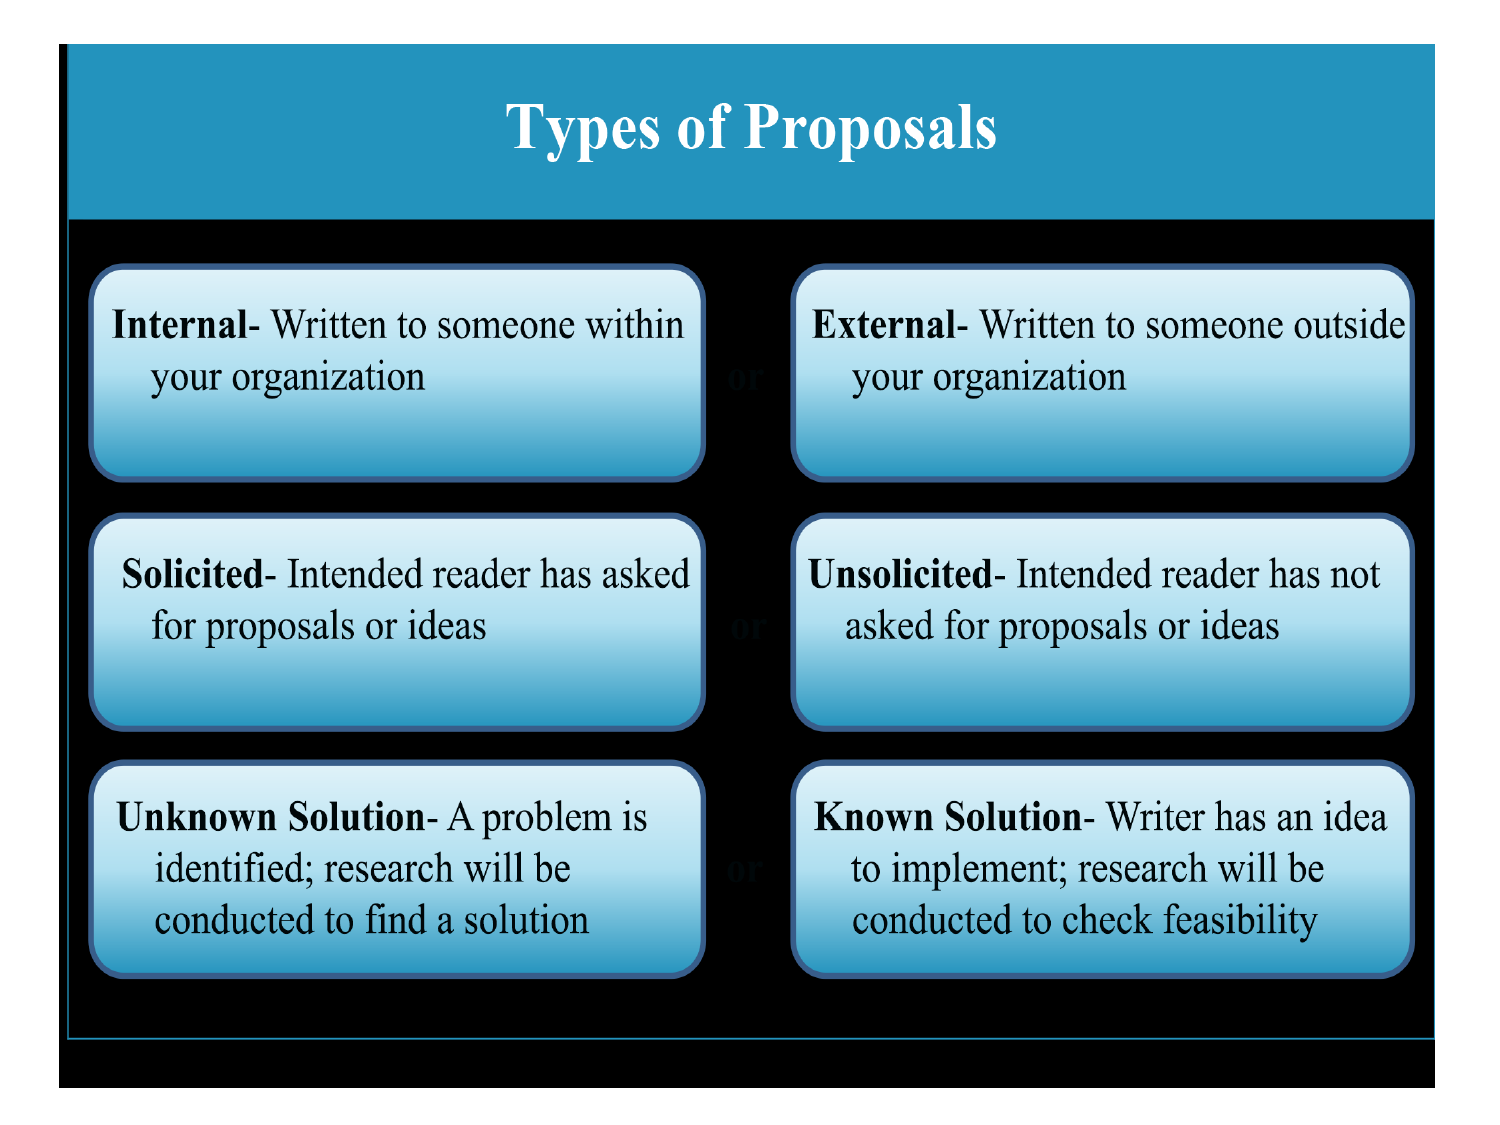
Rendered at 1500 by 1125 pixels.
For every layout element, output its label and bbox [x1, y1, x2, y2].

list [58, 44, 1435, 1088]
